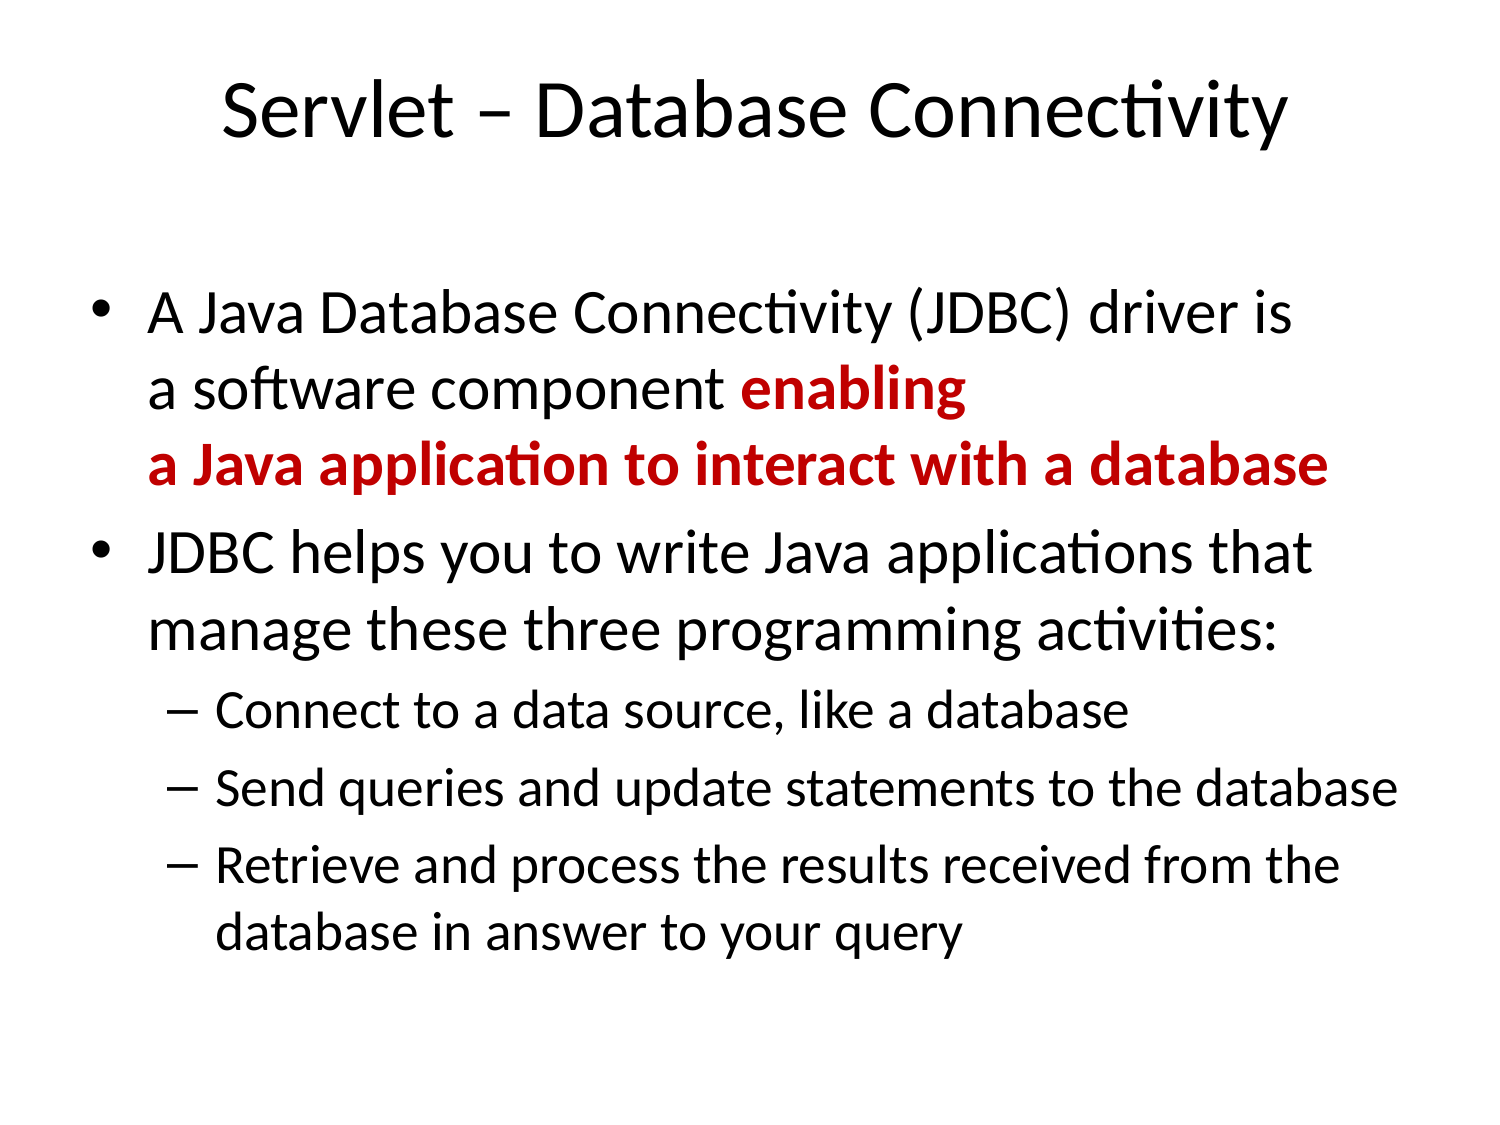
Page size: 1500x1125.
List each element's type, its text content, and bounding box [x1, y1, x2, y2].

title Servlet – Database Connectivity [35, 45, 1477, 164]
list A Java Database Connectivity (JDBC) driver is a software component enabling a Java application to interact with a database JDBC helps you to write Java applications that manage these three programming activities: Connect to a data source, like a database Send queries and update statements to the database Retrieve and process the results received from the database in answer to your query [75, 262, 1425, 1005]
